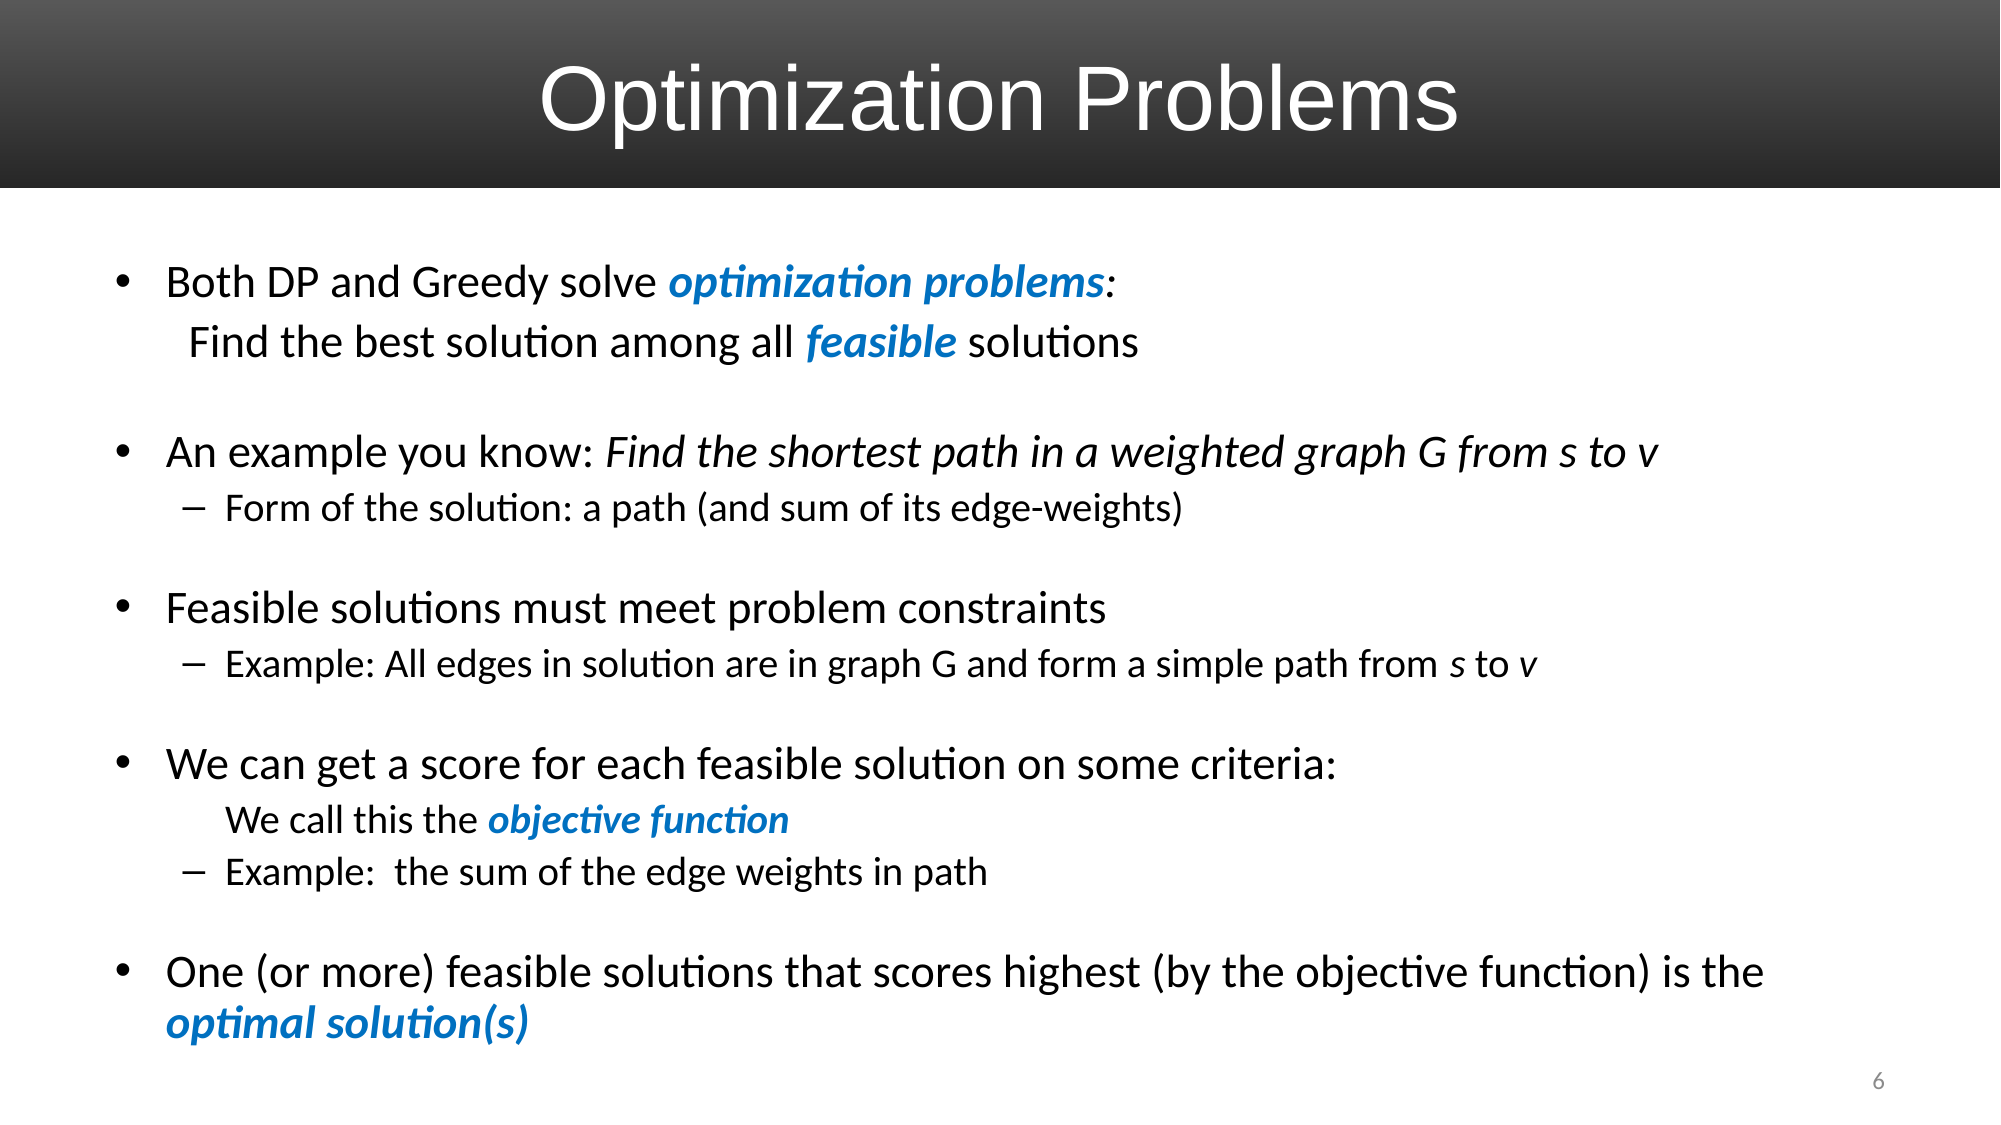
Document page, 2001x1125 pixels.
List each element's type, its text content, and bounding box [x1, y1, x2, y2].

title Optimization Problems [99, 24, 1900, 163]
footer 6 [1815, 1060, 1900, 1100]
list Both DP and Greedy solve optimization problems: Find the best solution among all feasible solutions An example you know: Find the shortest path in a weighted graph G from s to v Form of the solution: a path (and sum of its edge-weights) Feasible solutions must meet problem constraints Example: All edges in solution are in graph G and form a simple path from s to v We can get a score for each feasible solution on some criteria: We call this the objective function Example: the sum of the edge weights in path One (or more) feasible solutions that scores highest (by the objective function) is the optimal solution(s) [99, 249, 1900, 1060]
